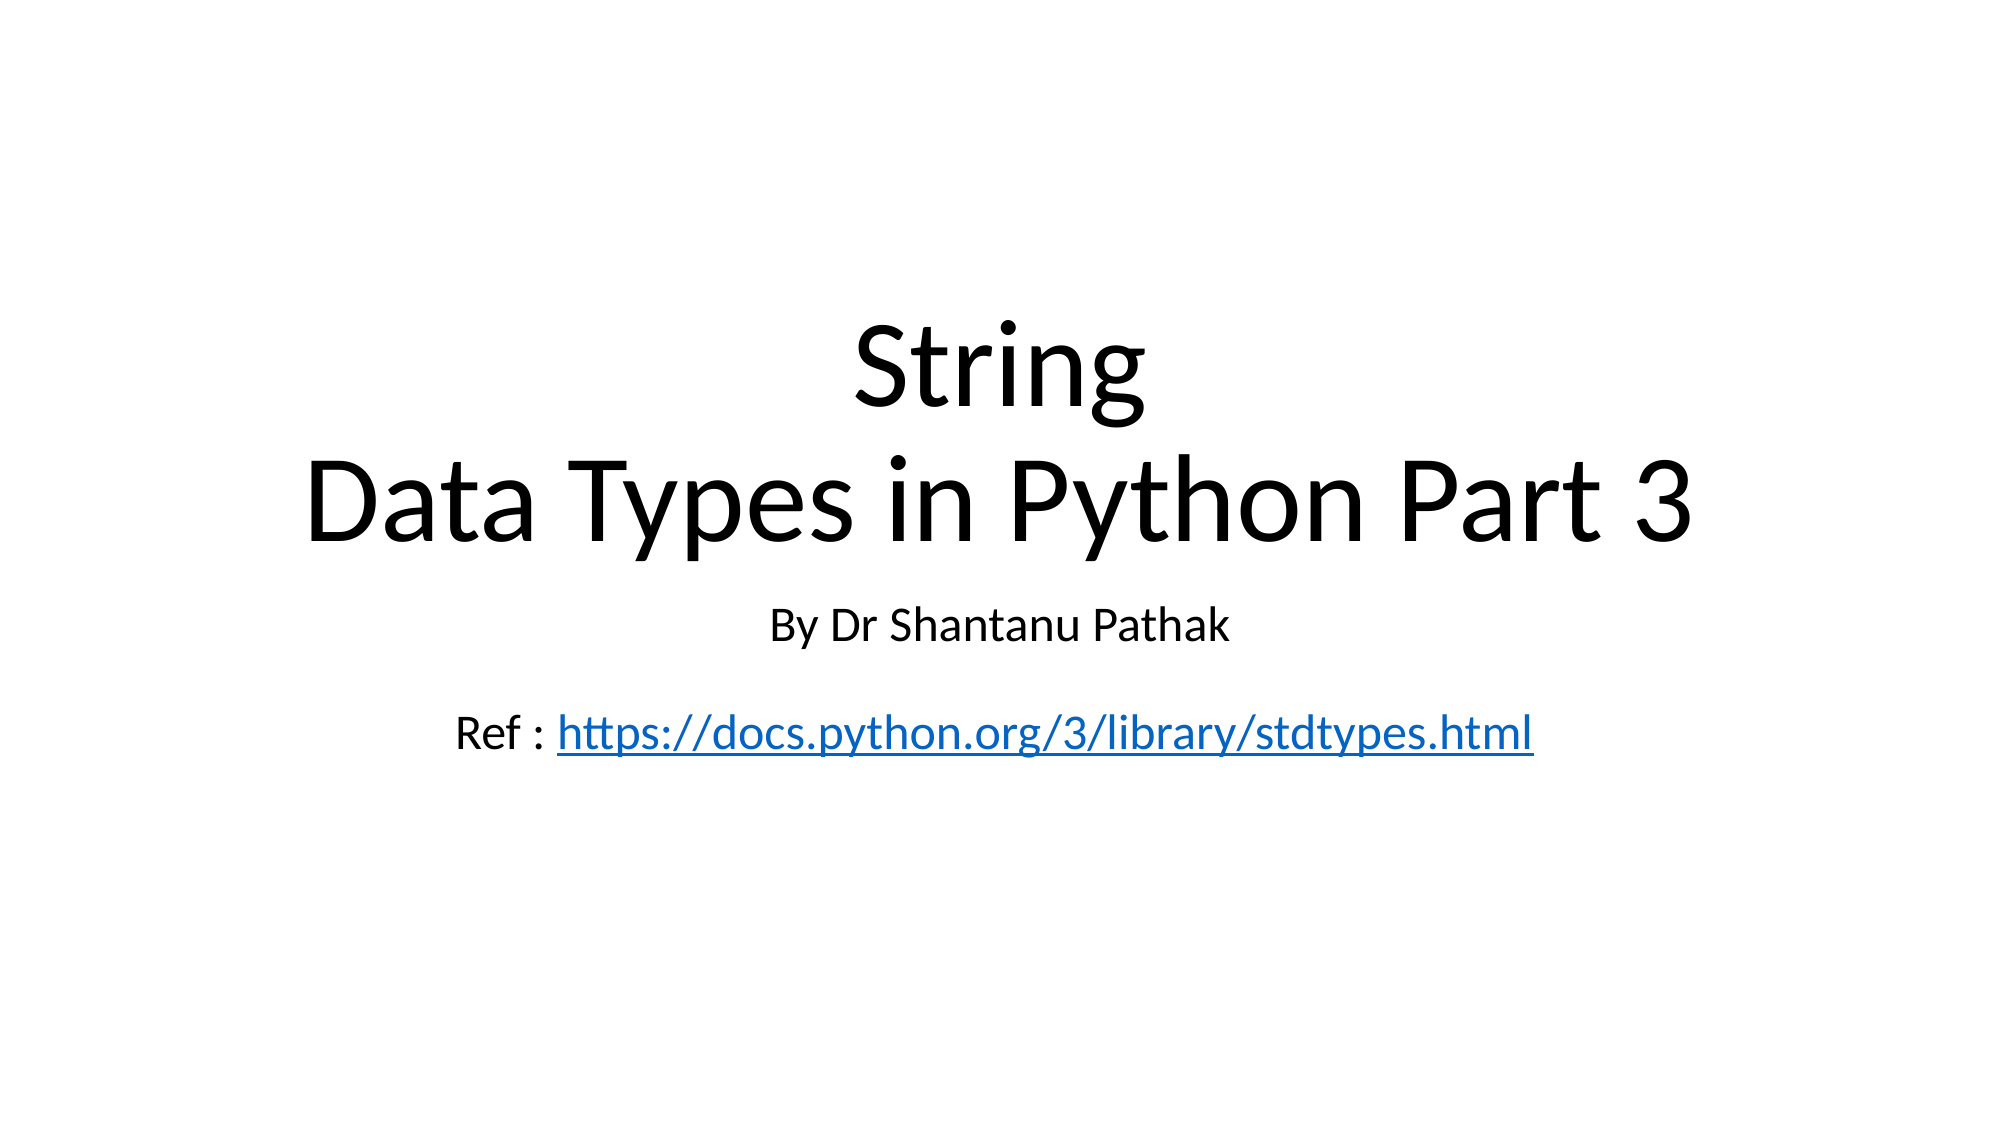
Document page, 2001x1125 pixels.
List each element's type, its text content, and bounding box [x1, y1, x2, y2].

subtitle By Dr Shantanu Pathak Ref : https://docs.python.org/3/library/stdtypes.html [249, 590, 1750, 863]
title String Data Types in Python Part 3 [249, 184, 1750, 576]
